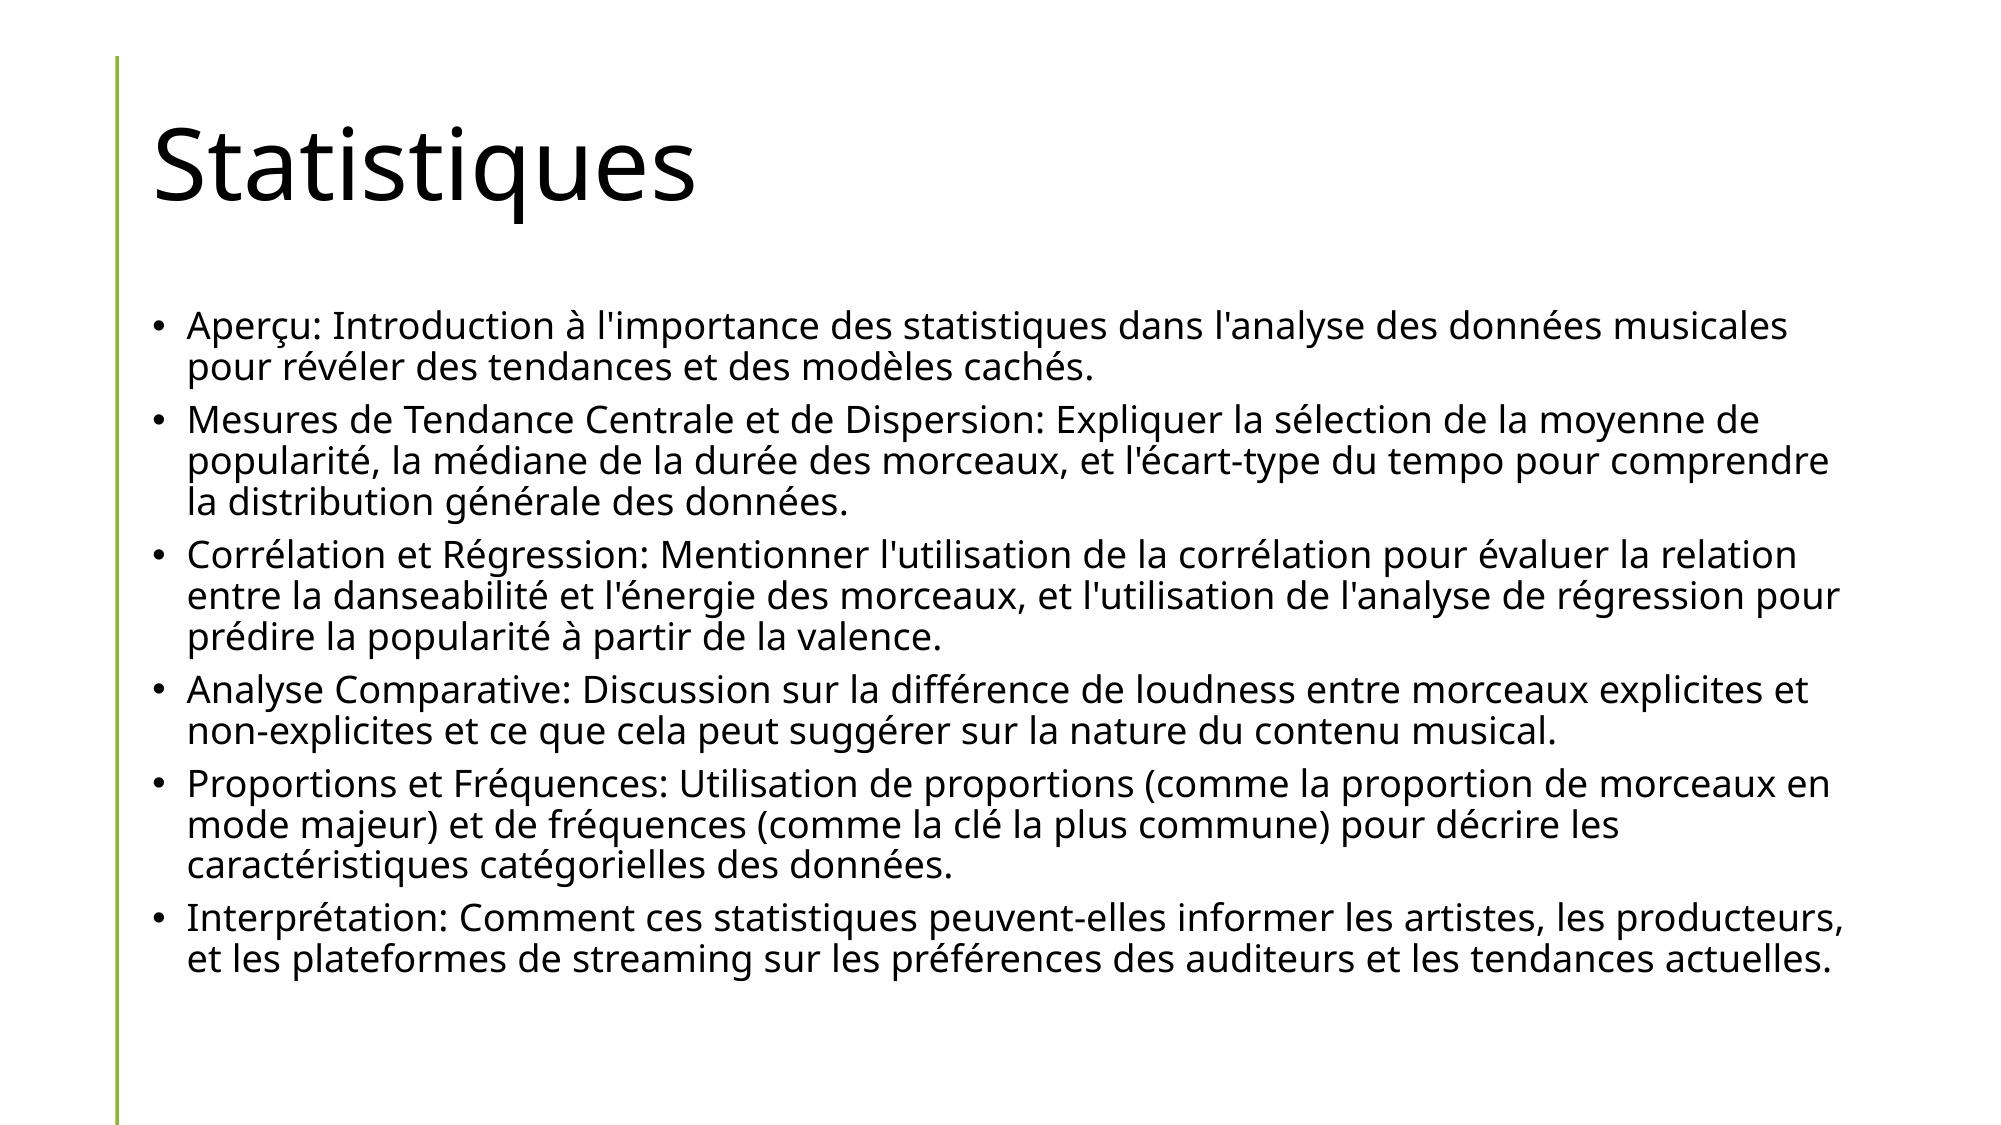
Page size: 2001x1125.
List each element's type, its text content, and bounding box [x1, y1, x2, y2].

list Aperçu: Introduction à l'importance des statistiques dans l'analyse des données musicales pour révéler des tendances et des modèles cachés. Mesures de Tendance Centrale et de Dispersion: Expliquer la sélection de la moyenne de popularité, la médiane de la durée des morceaux, et l'écart-type du tempo pour comprendre la distribution générale des données. Corrélation et Régression: Mentionner l'utilisation de la corrélation pour évaluer la relation entre la danseabilité et l'énergie des morceaux, et l'utilisation de l'analyse de régression pour prédire la popularité à partir de la valence. Analyse Comparative: Discussion sur la différence de loudness entre morceaux explicites et non-explicites et ce que cela peut suggérer sur la nature du contenu musical. Proportions et Fréquences: Utilisation de proportions (comme la proportion de morceaux en mode majeur) et de fréquences (comme la clé la plus commune) pour décrire les caractéristiques catégorielles des données. Interprétation: Comment ces statistiques peuvent-elles informer les artistes, les producteurs, et les plateformes de streaming sur les préférences des auditeurs et les tendances actuelles. [137, 299, 1863, 1014]
title Statistiques [137, 59, 1863, 278]
